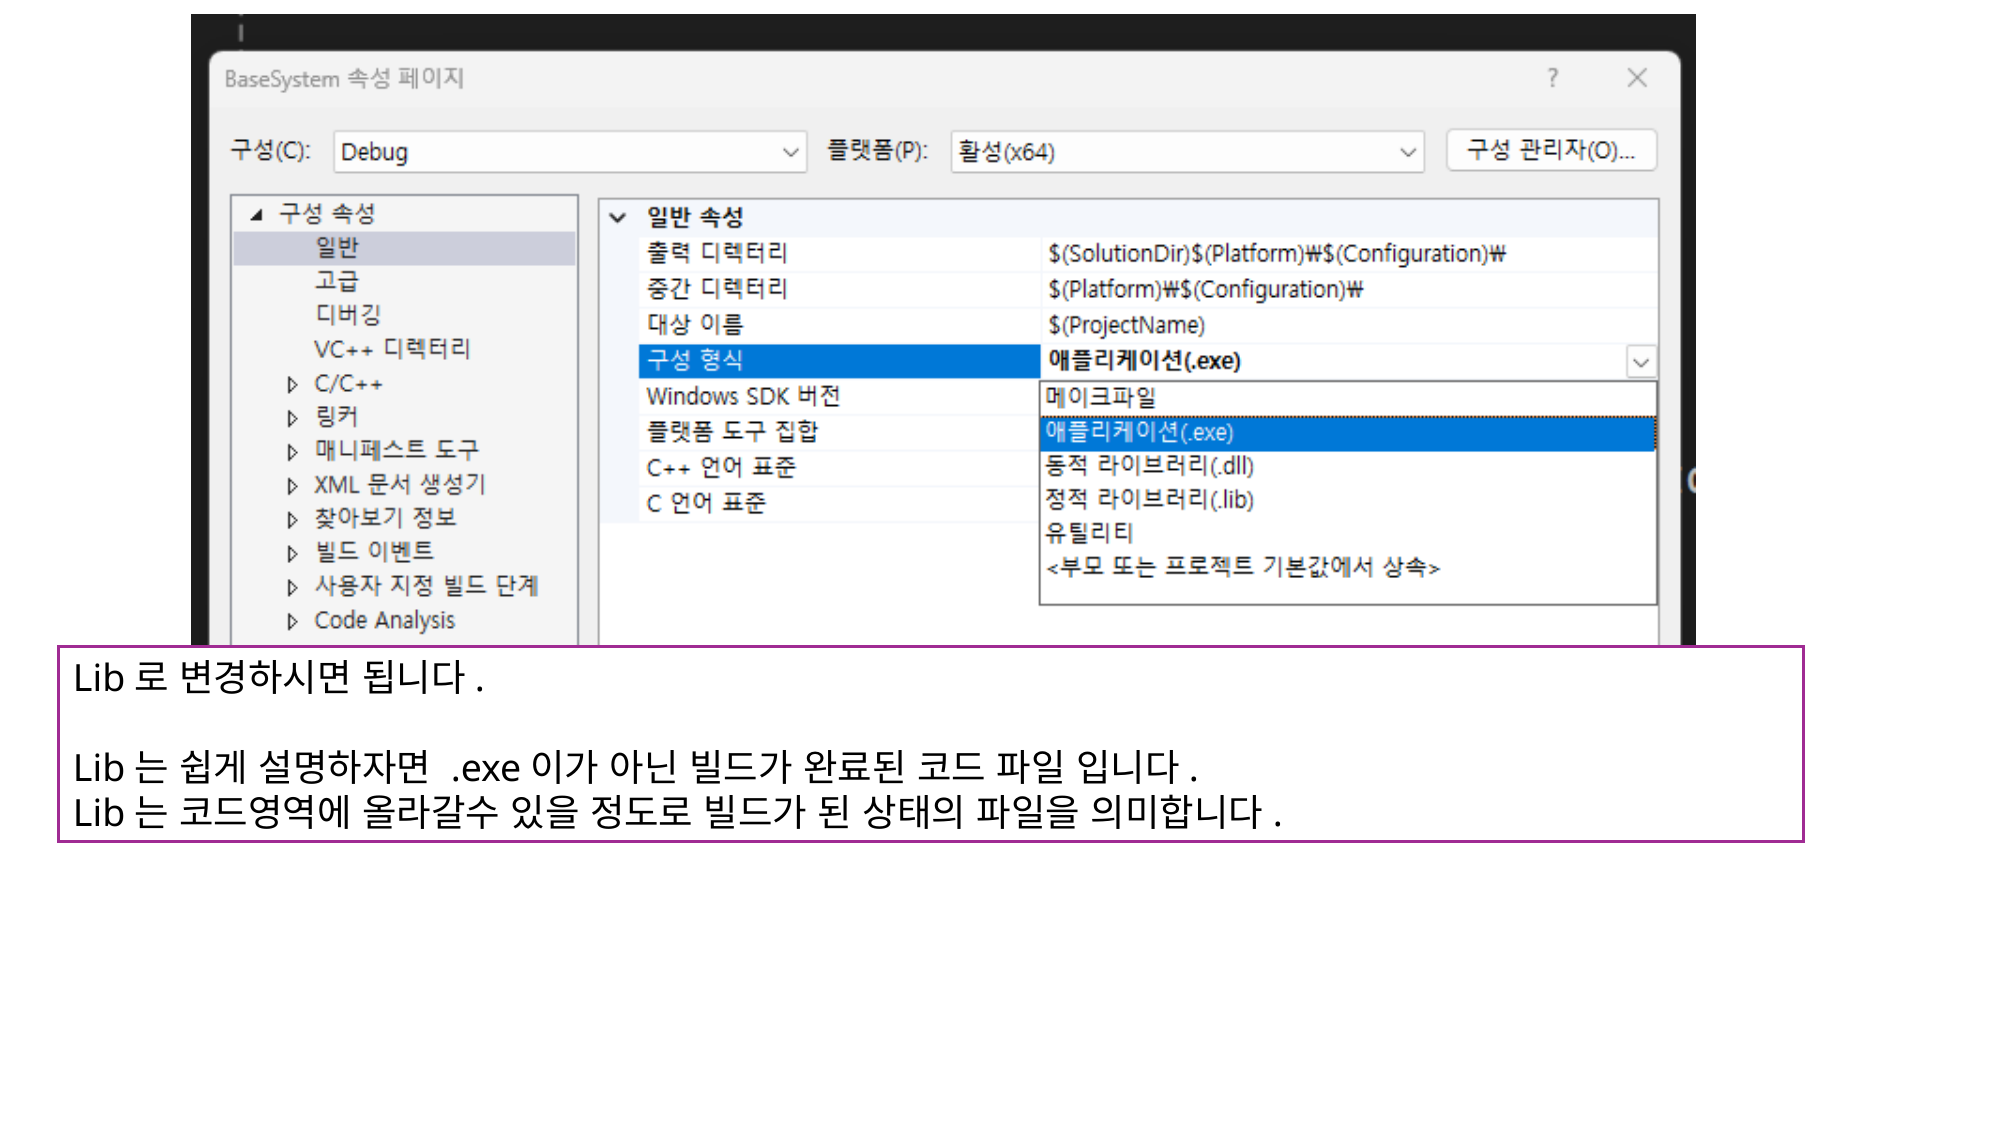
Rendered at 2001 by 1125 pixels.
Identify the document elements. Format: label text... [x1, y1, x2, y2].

text_box Lib로 변경하시면 됩니다. Lib는 쉽게 설명하자면 .exe이가 아닌 빌드가 완료된 코드 파일 입니다. Lib는 코드영역에 올라갈수 있을 정도로 빌드가 된 상태의 파일을 의미합니다. [57, 645, 1805, 843]
picture [190, 14, 1696, 719]
